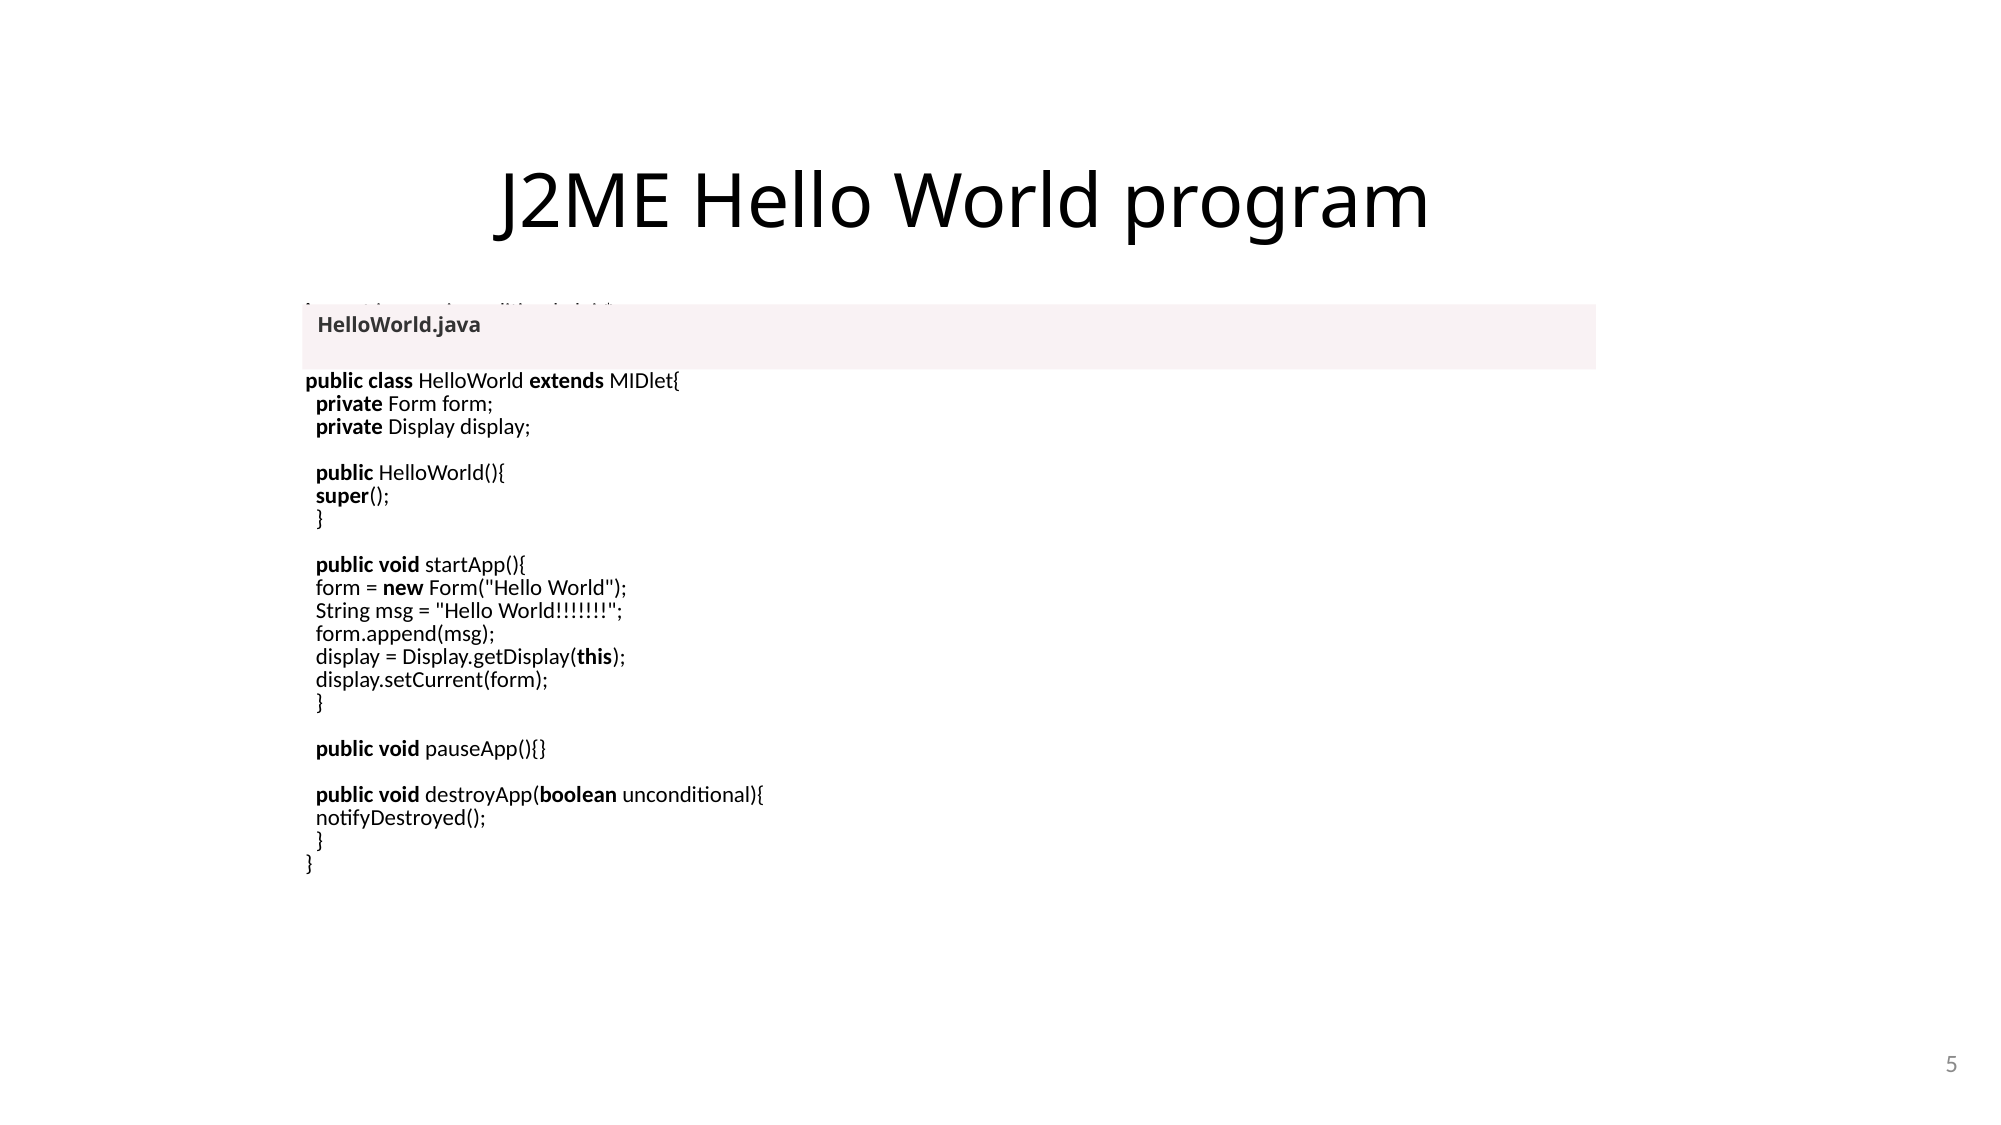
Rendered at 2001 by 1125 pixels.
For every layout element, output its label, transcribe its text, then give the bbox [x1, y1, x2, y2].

text_box HelloWorld.java [302, 304, 1596, 370]
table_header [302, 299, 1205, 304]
table_header import javax.microedition.lcdui.*; import javax.microedition.midlet.*; public class HelloWorld extends MIDlet{ private Form form; private Display display; public HelloWorld(){ super(); } public void startApp(){ form = new Form("Hello World"); String msg = "Hello World!!!!!!!"; form.append(msg); display = Display.getDisplay(this); display.setCurrent(form); } public void pauseApp(){} public void destroyApp(boolean unconditional){ notifyDestroyed(); } } [302, 370, 1205, 1013]
title J2ME Hello World program [34, 111, 1898, 296]
slide_number 5 [1853, 1019, 1974, 1106]
